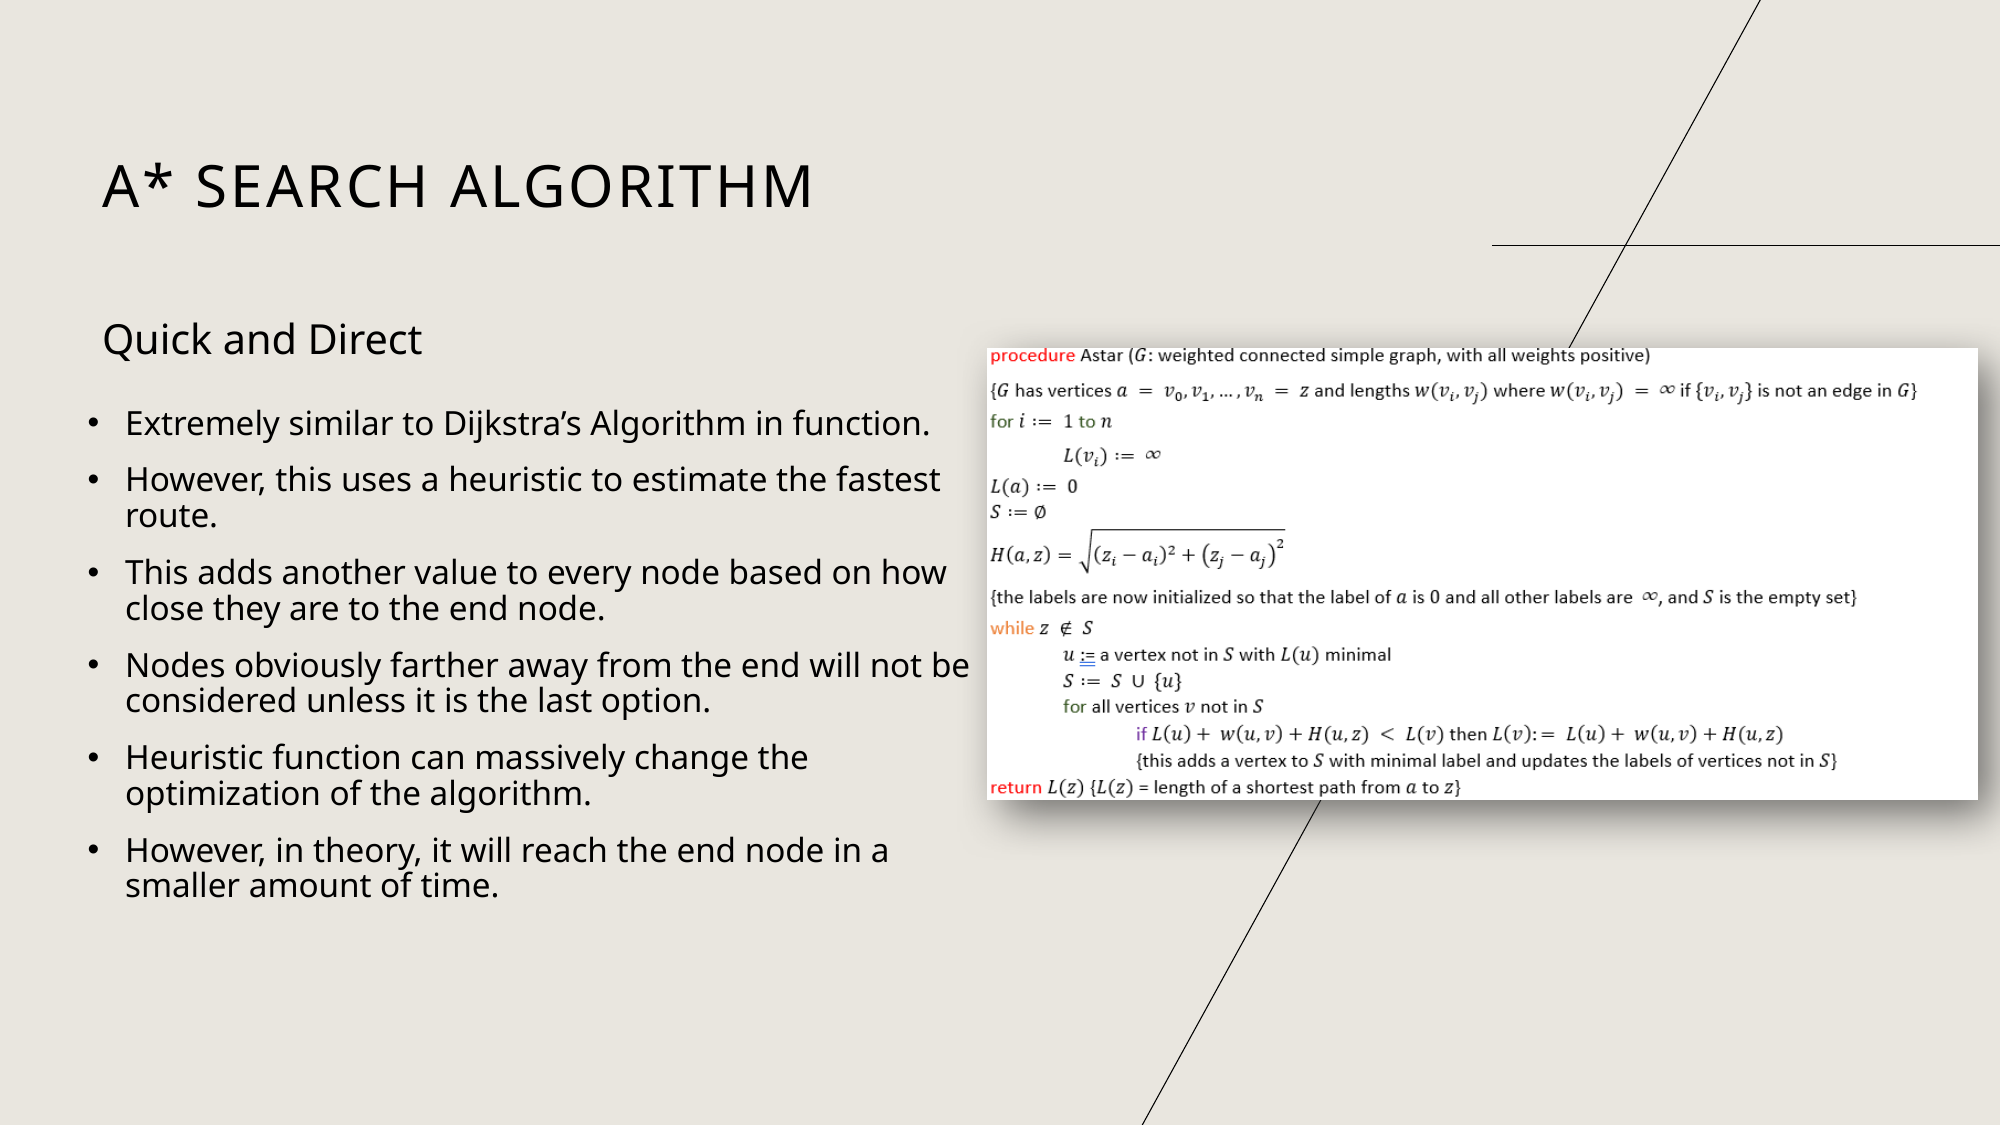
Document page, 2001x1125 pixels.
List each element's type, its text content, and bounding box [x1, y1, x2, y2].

text_box Quick and Direct [87, 311, 1008, 372]
picture [986, 348, 1978, 800]
text_box Extremely similar to Dijkstra’s Algorithm in function. However, this uses a heuristic to estimate the fastest route. This adds another value to every node based on how close they are to the end node. Nodes obviously farther away from the end will not be considered unless it is the last option. Heuristic function can massively change the optimization of the algorithm. However, in theory, it will reach the end node in a smaller amount of time. [72, 399, 993, 935]
title A* Search Algorithm [87, 10, 898, 229]
